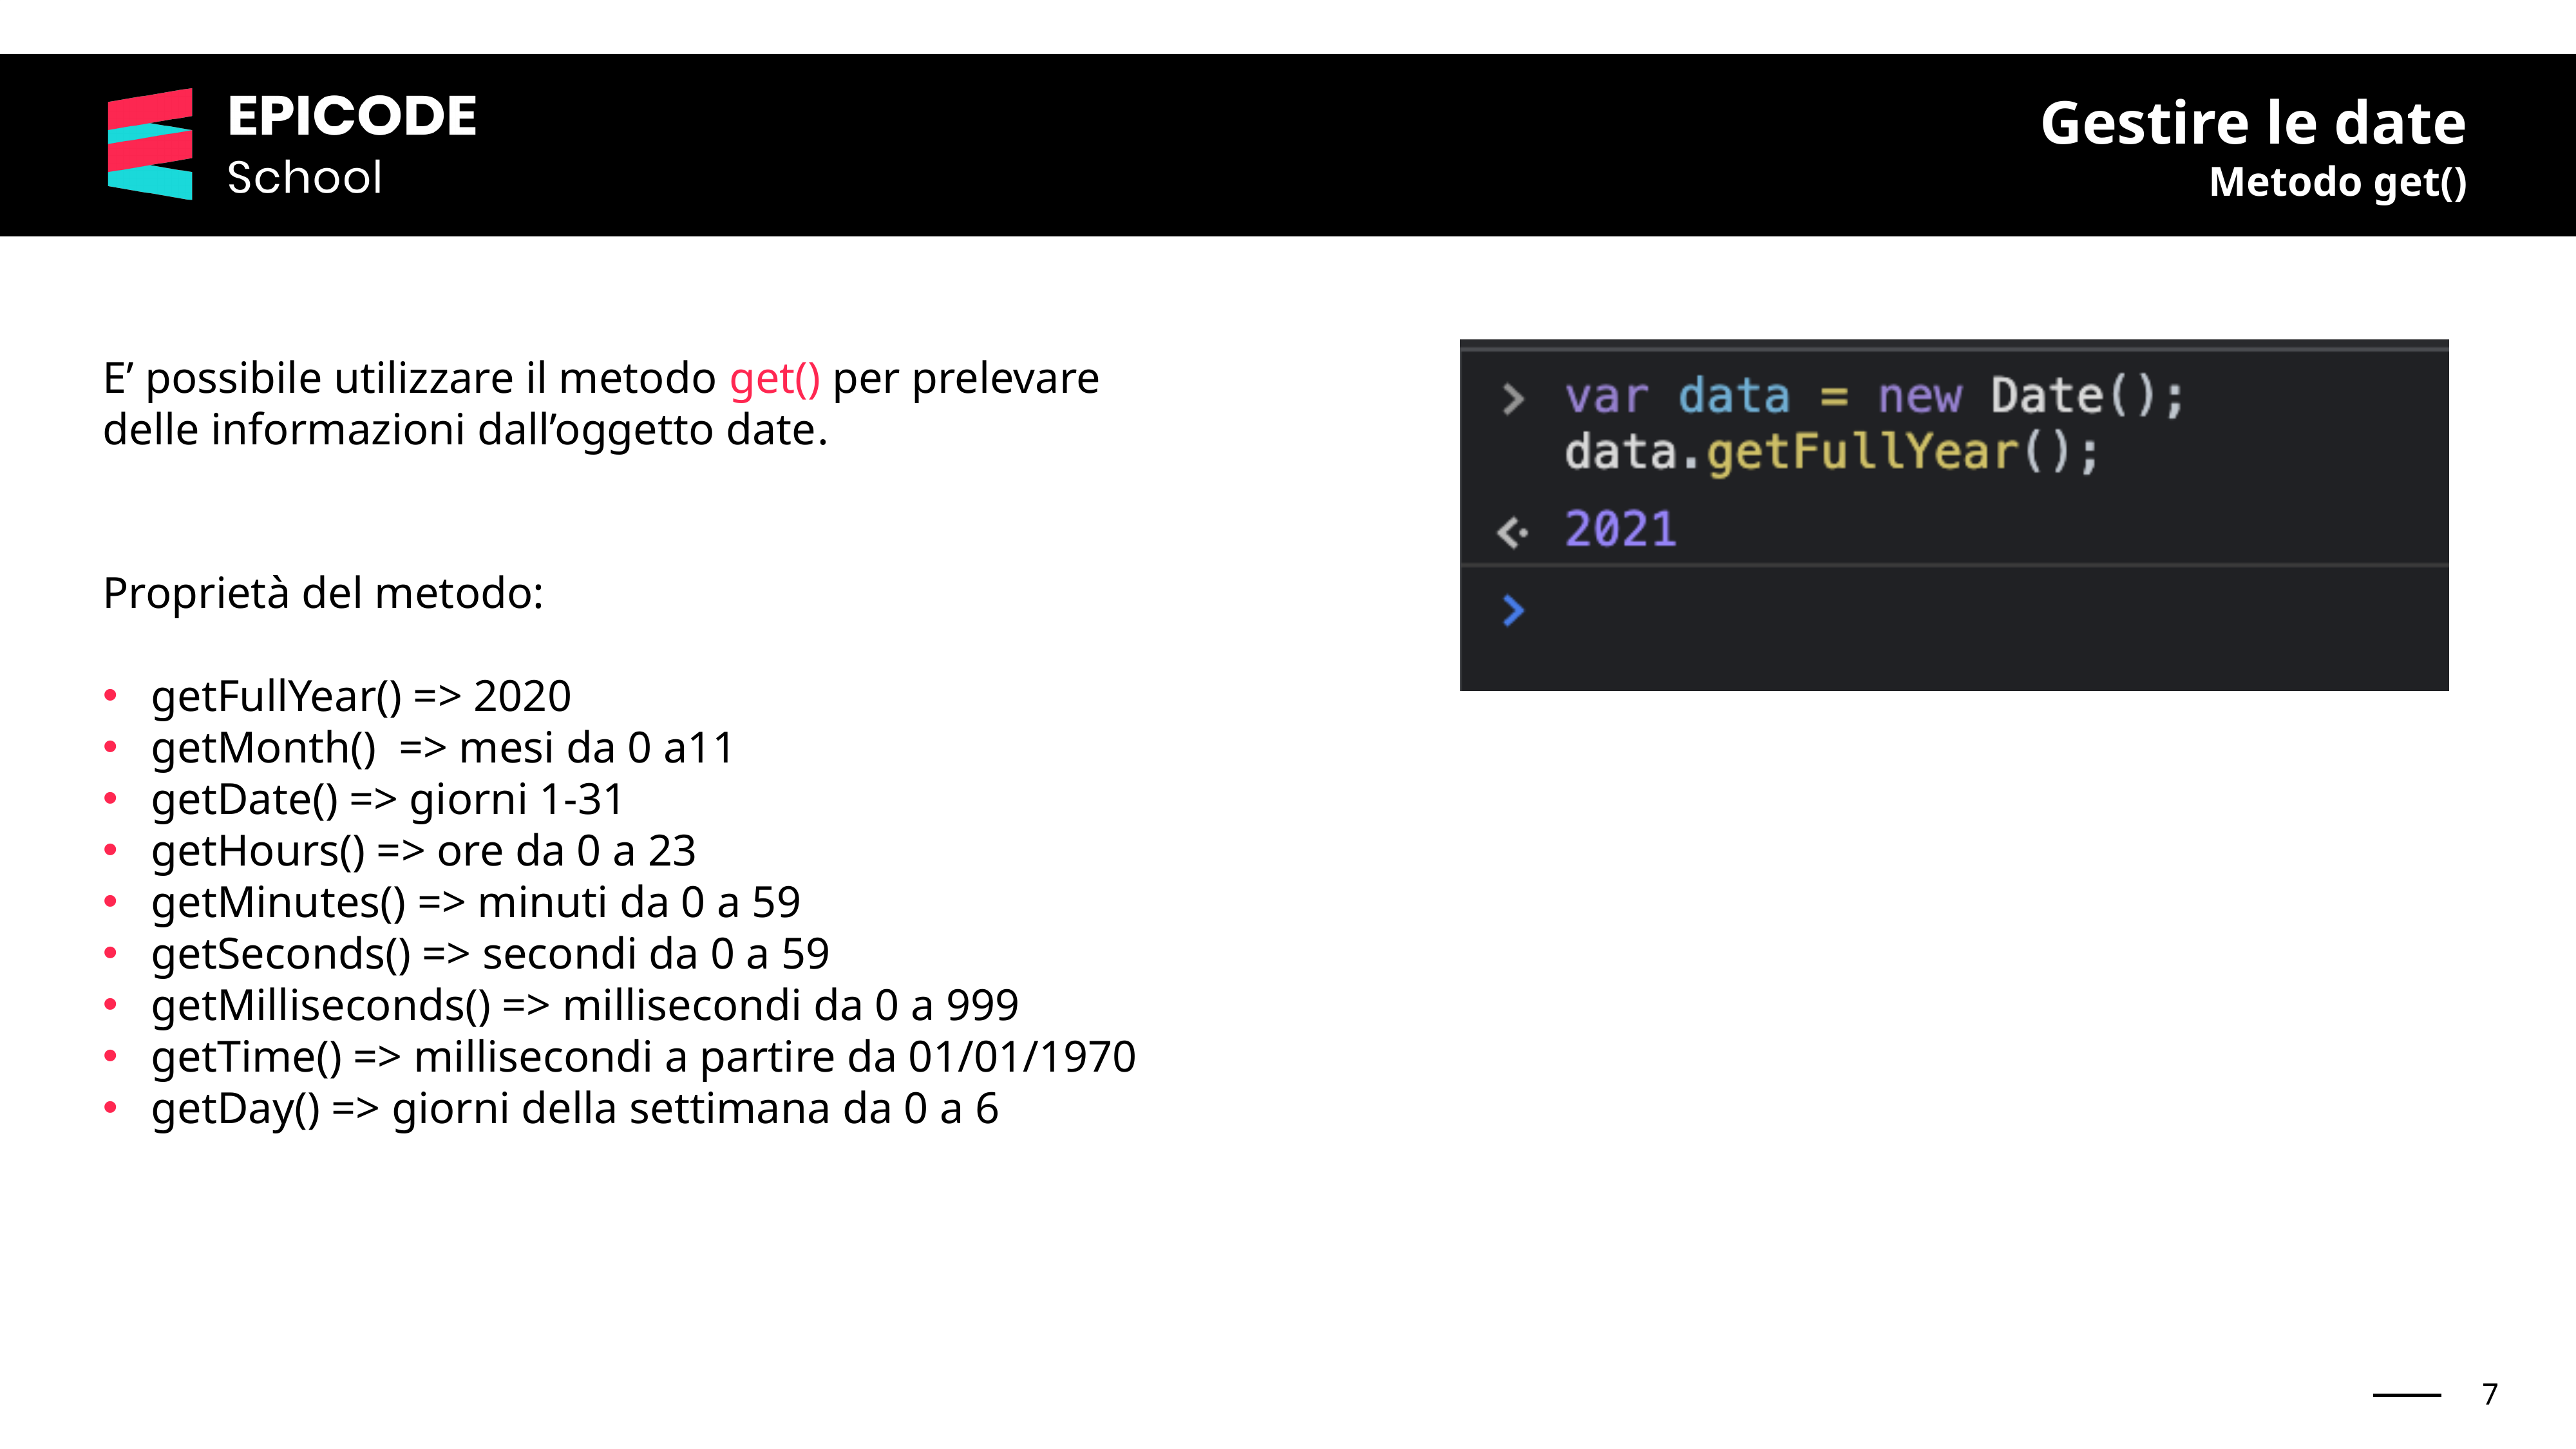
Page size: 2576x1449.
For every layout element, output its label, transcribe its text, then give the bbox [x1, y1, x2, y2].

text_box E’ possibile utilizzare il metodo get() per prelevare delle informazioni dall’oggetto date. [97, 345, 1116, 459]
text_box Proprietà del metodo: getFullYear() => 2020 getMonth() => mesi da 0 a11 getDate() => giorni 1-31 getHours() => ore da 0 a 23 getMinutes() => minuti da 0 a 59 getSeconds() => secondi da 0 a 59 getMilliseconds() => millisecondi da 0 a 999 getTime() => millisecondi a partire da 01/01/1970 getDay() => giorni della settimana da 0 a 6 [97, 560, 1255, 1137]
slide_number 7 [2443, 1372, 2538, 1419]
text_box Gestire le date Metodo get() [97, 79, 2474, 210]
picture [1460, 339, 2449, 691]
